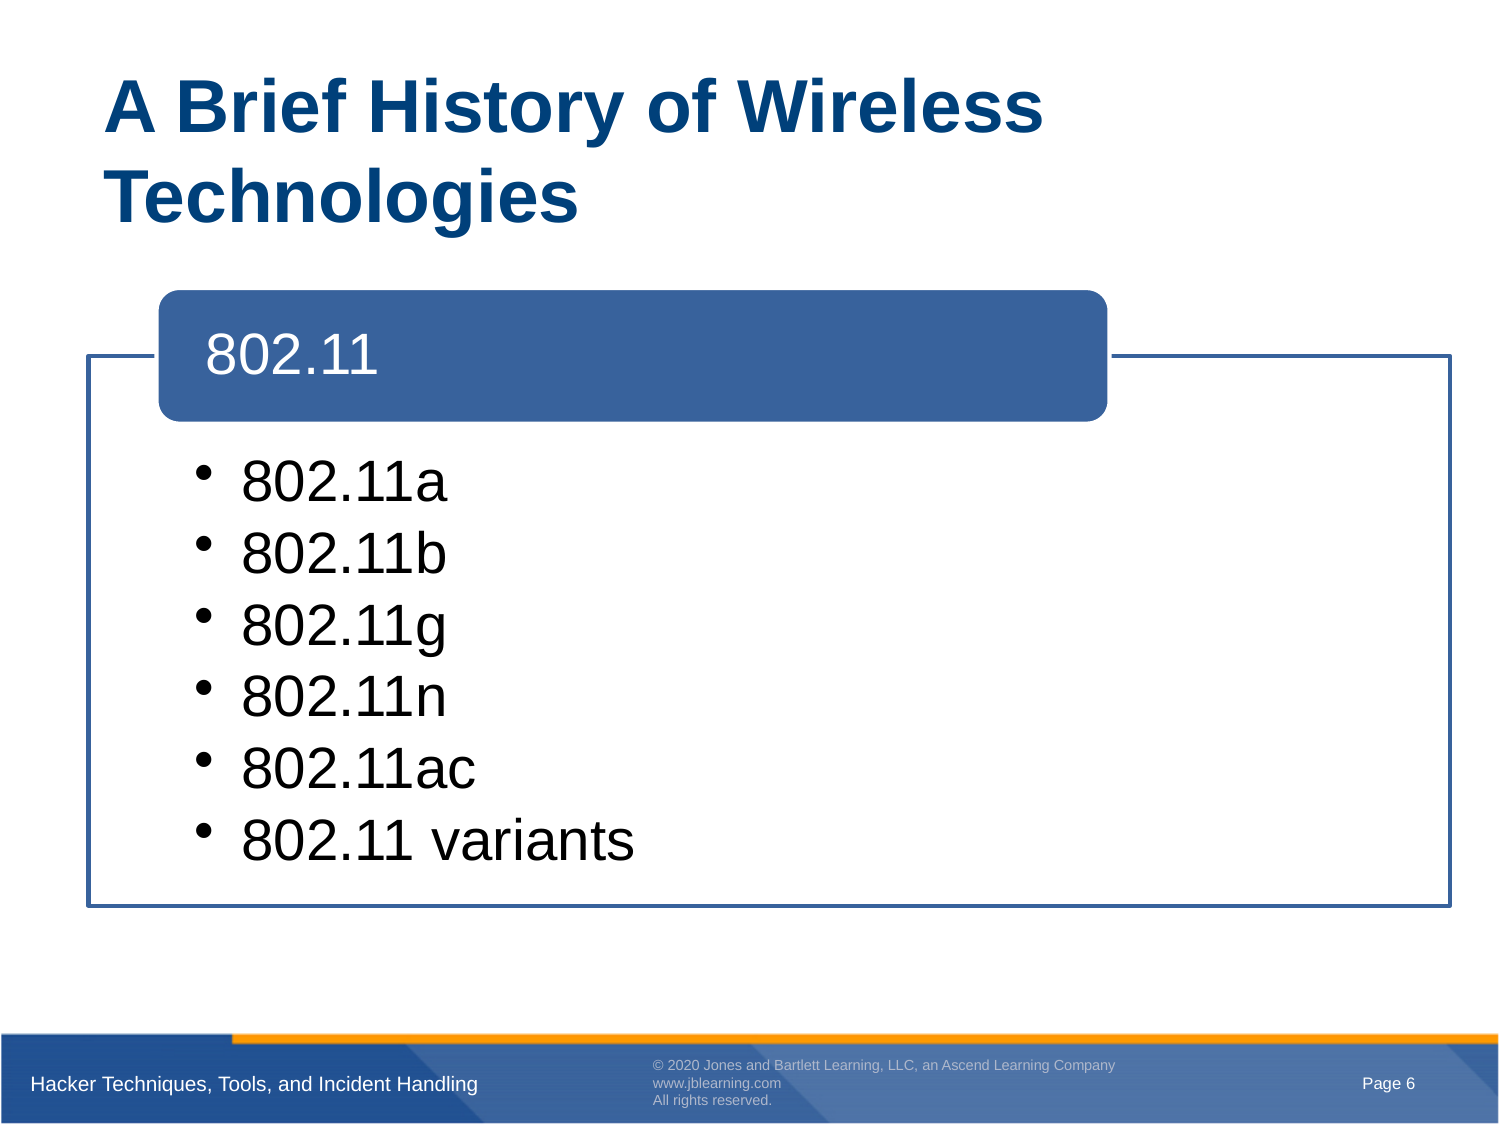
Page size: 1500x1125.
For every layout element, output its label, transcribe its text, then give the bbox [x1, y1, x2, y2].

title A Brief History of Wireless Technologies [88, 49, 1451, 129]
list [88, 287, 1451, 907]
picture [0, 1032, 1500, 1125]
